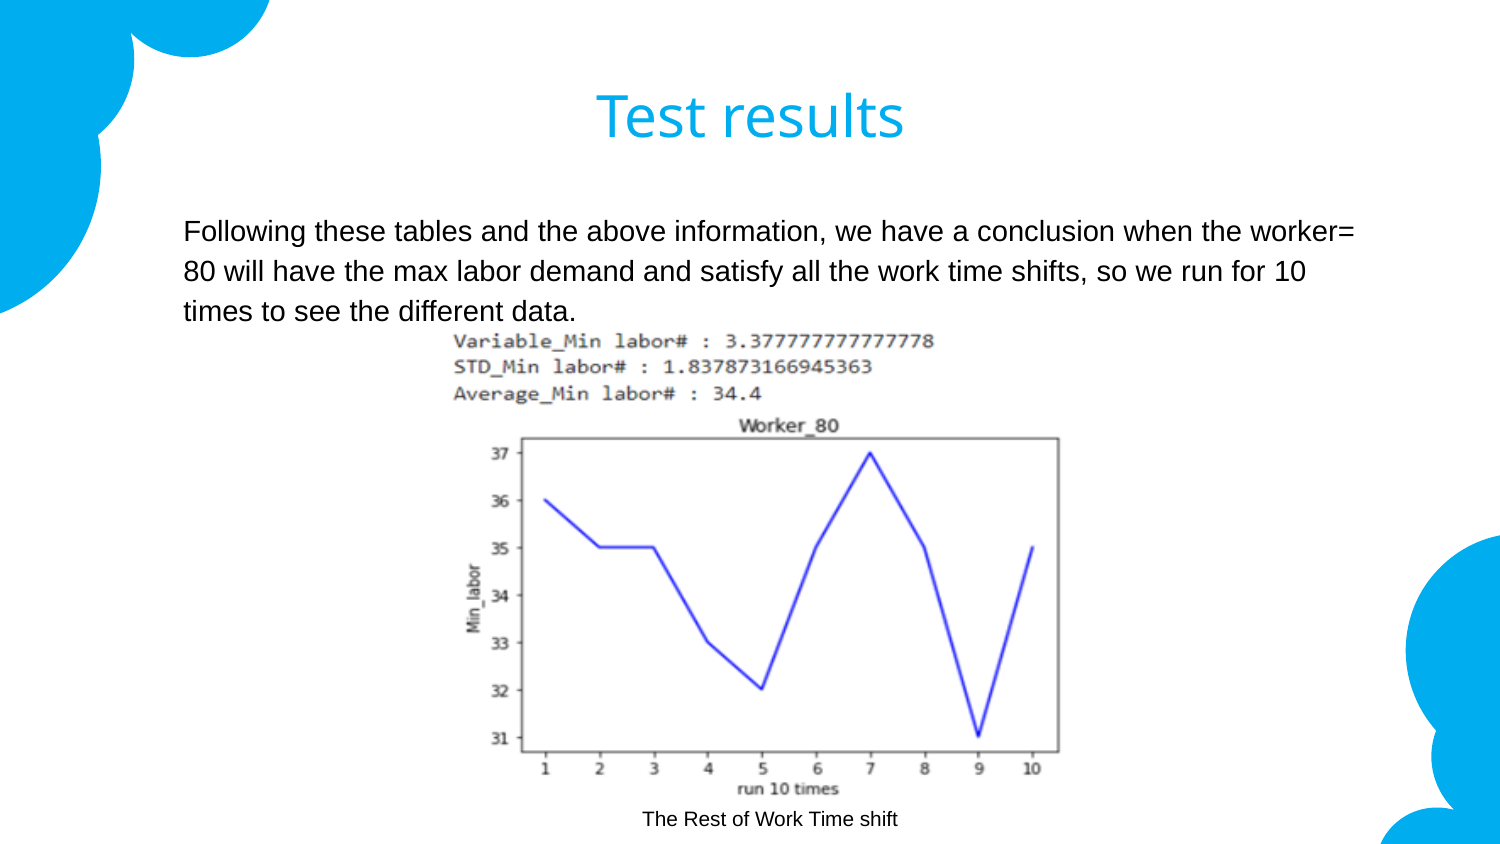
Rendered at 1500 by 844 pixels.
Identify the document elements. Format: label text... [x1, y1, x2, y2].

text_box The Rest of Work Time shift [618, 819, 928, 843]
title Test results [118, 63, 1383, 160]
text_box Following these tables and the above information, we have a conclusion when the worker= 80 will have the max labor demand and satisfy all the work time shifts, so we run for 10 times to see the different data. [168, 192, 1378, 343]
picture [439, 325, 1106, 810]
